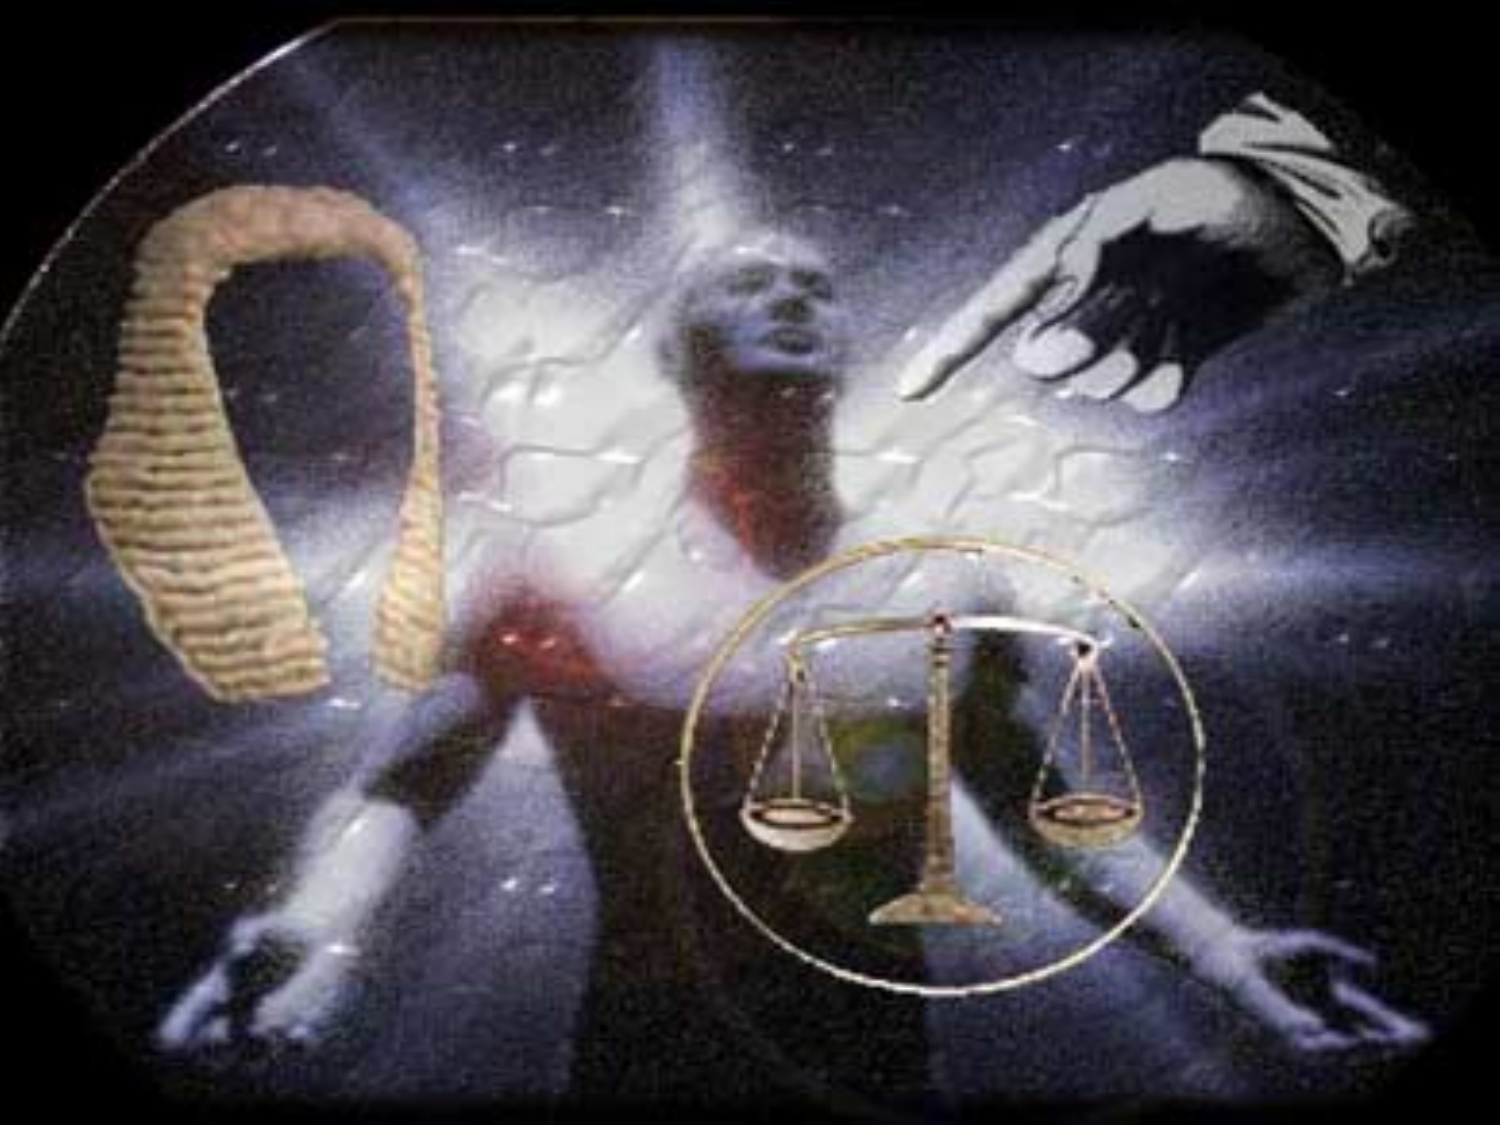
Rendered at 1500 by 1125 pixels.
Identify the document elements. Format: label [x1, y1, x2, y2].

list [0, 0, 1500, 1125]
